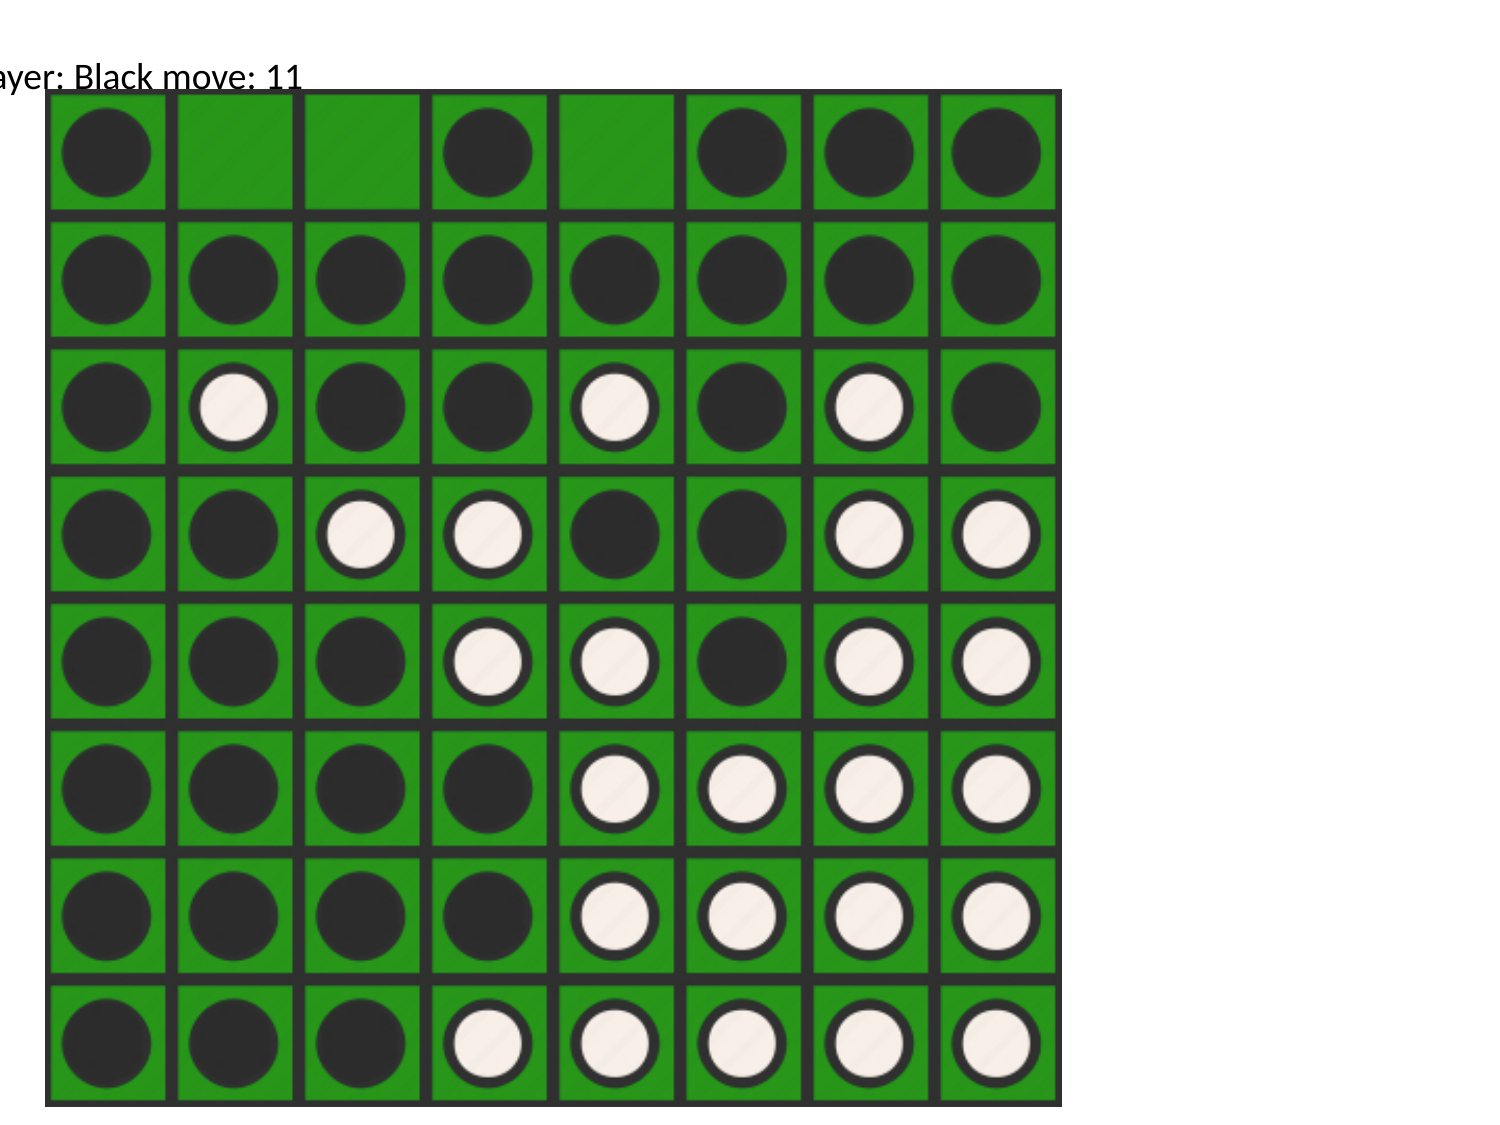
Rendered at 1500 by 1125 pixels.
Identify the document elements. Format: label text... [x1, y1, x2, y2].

picture [44, 89, 1062, 1107]
text_box turn: 57 player: Black move: 11 [0, 44, 319, 105]
